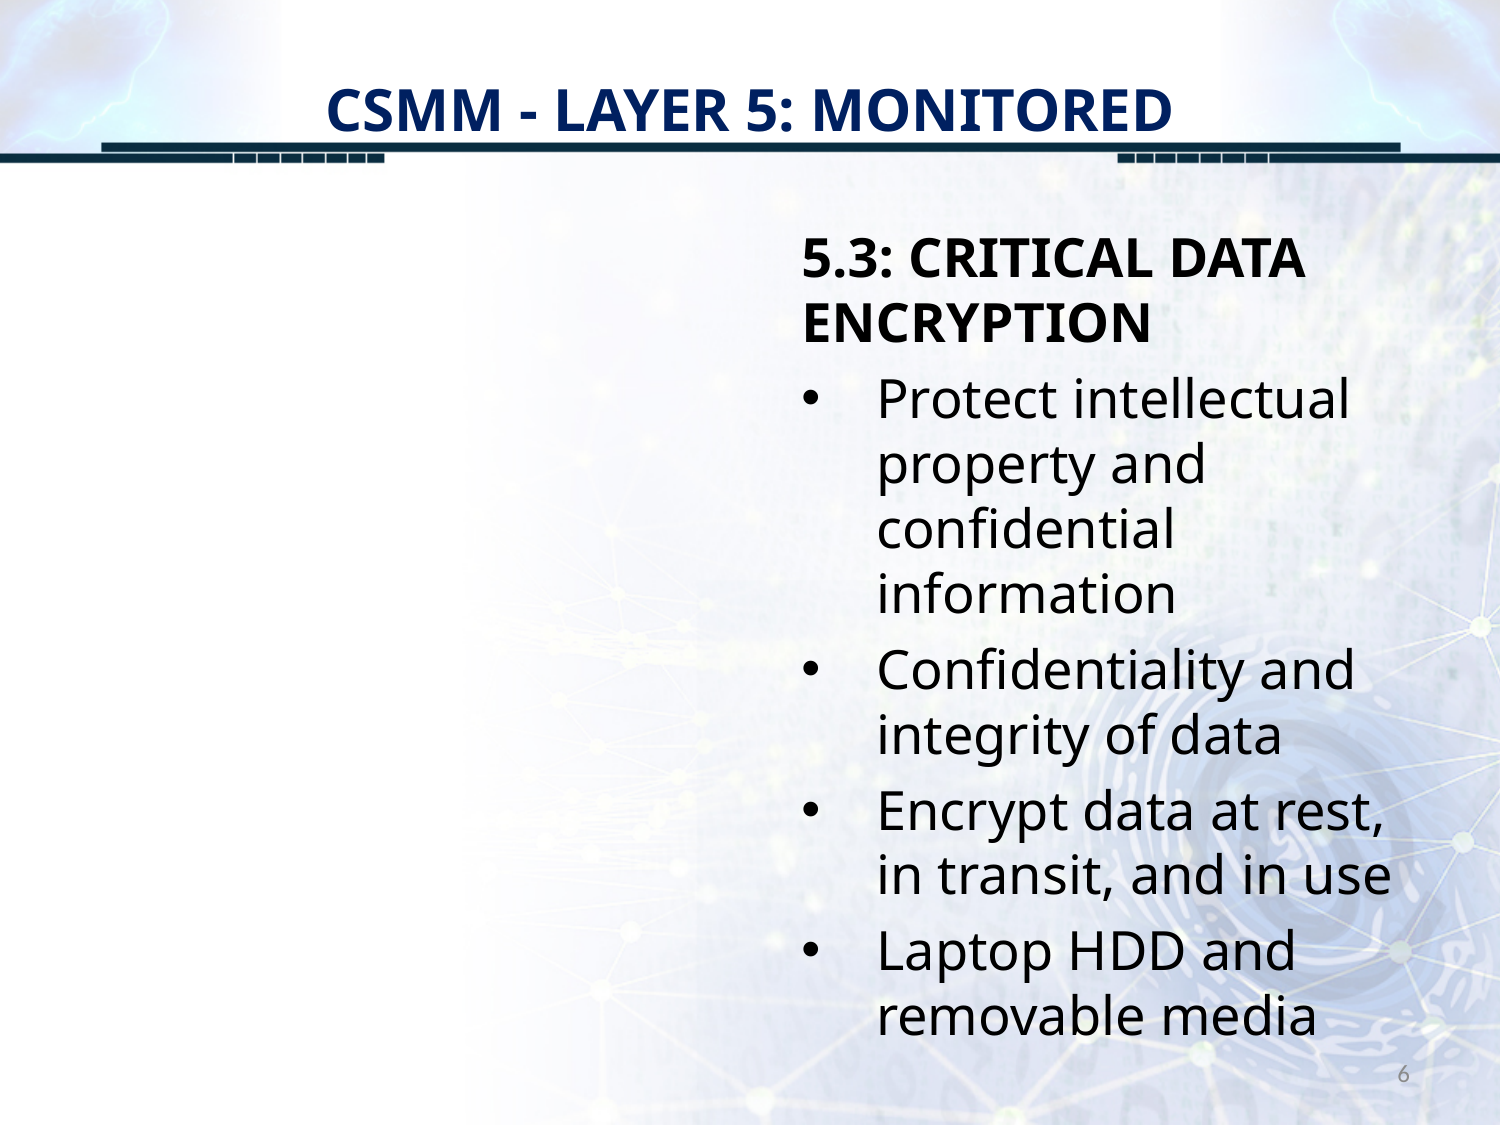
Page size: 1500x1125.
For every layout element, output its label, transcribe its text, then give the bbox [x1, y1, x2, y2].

title CSMM - LAYER 5: MONITORED [75, 34, 1425, 182]
picture [0, 0, 1500, 1125]
list 5.3: CRITICAL DATA ENCRYPTION Protect intellectual property and confidential information Confidentiality and integrity of data Encrypt data at rest, in transit, and in use Laptop HDD and removable media [776, 216, 1432, 1034]
slide_number 6 [1074, 1042, 1425, 1103]
